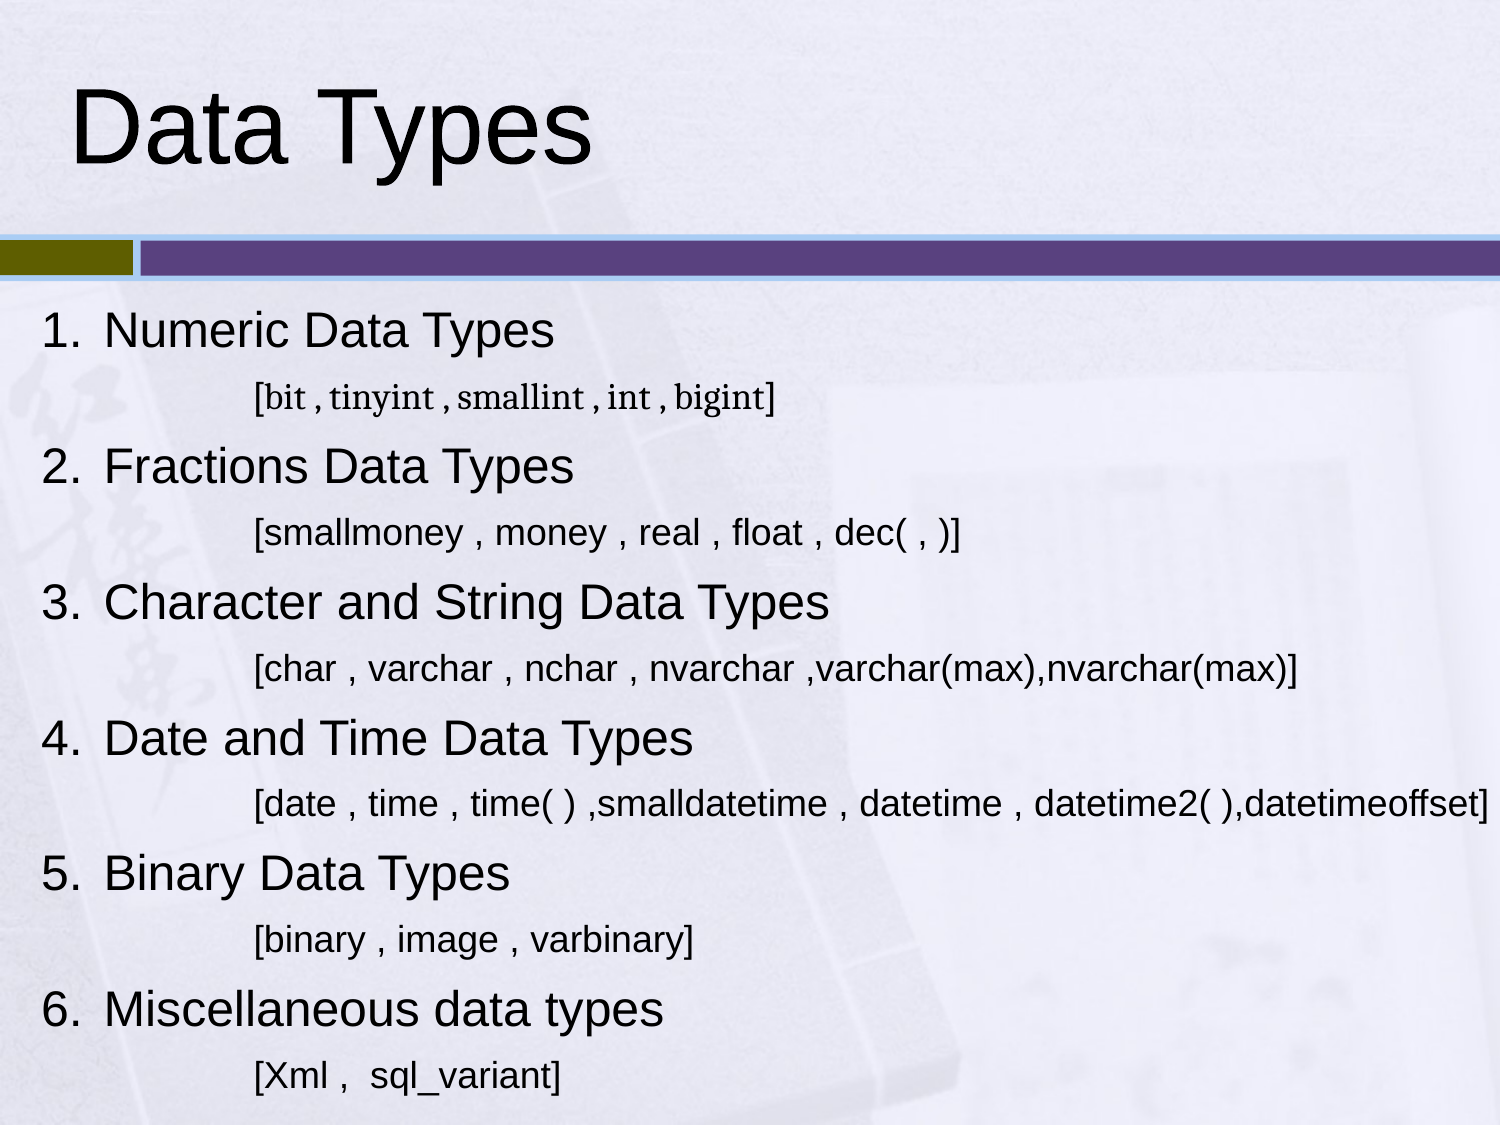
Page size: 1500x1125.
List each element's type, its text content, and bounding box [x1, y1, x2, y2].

list Numeric Data Types [bit , tinyint , smallint , int , bigint] Fractions Data Types [smallmoney , money , real , float , dec( , )] Character and String Data Types [char , varchar , nchar , nvarchar ,varchar(max),nvarchar(max)] Date and Time Data Types [date , time , time( ) ,smalldatetime , datetime , datetime2( ),datetimeoffset] Binary Data Types [binary , image , varbinary] Miscellaneous data types [Xml , sql_variant] [13, 281, 1500, 1116]
picture [0, 282, 1500, 1125]
picture [0, 0, 1500, 234]
